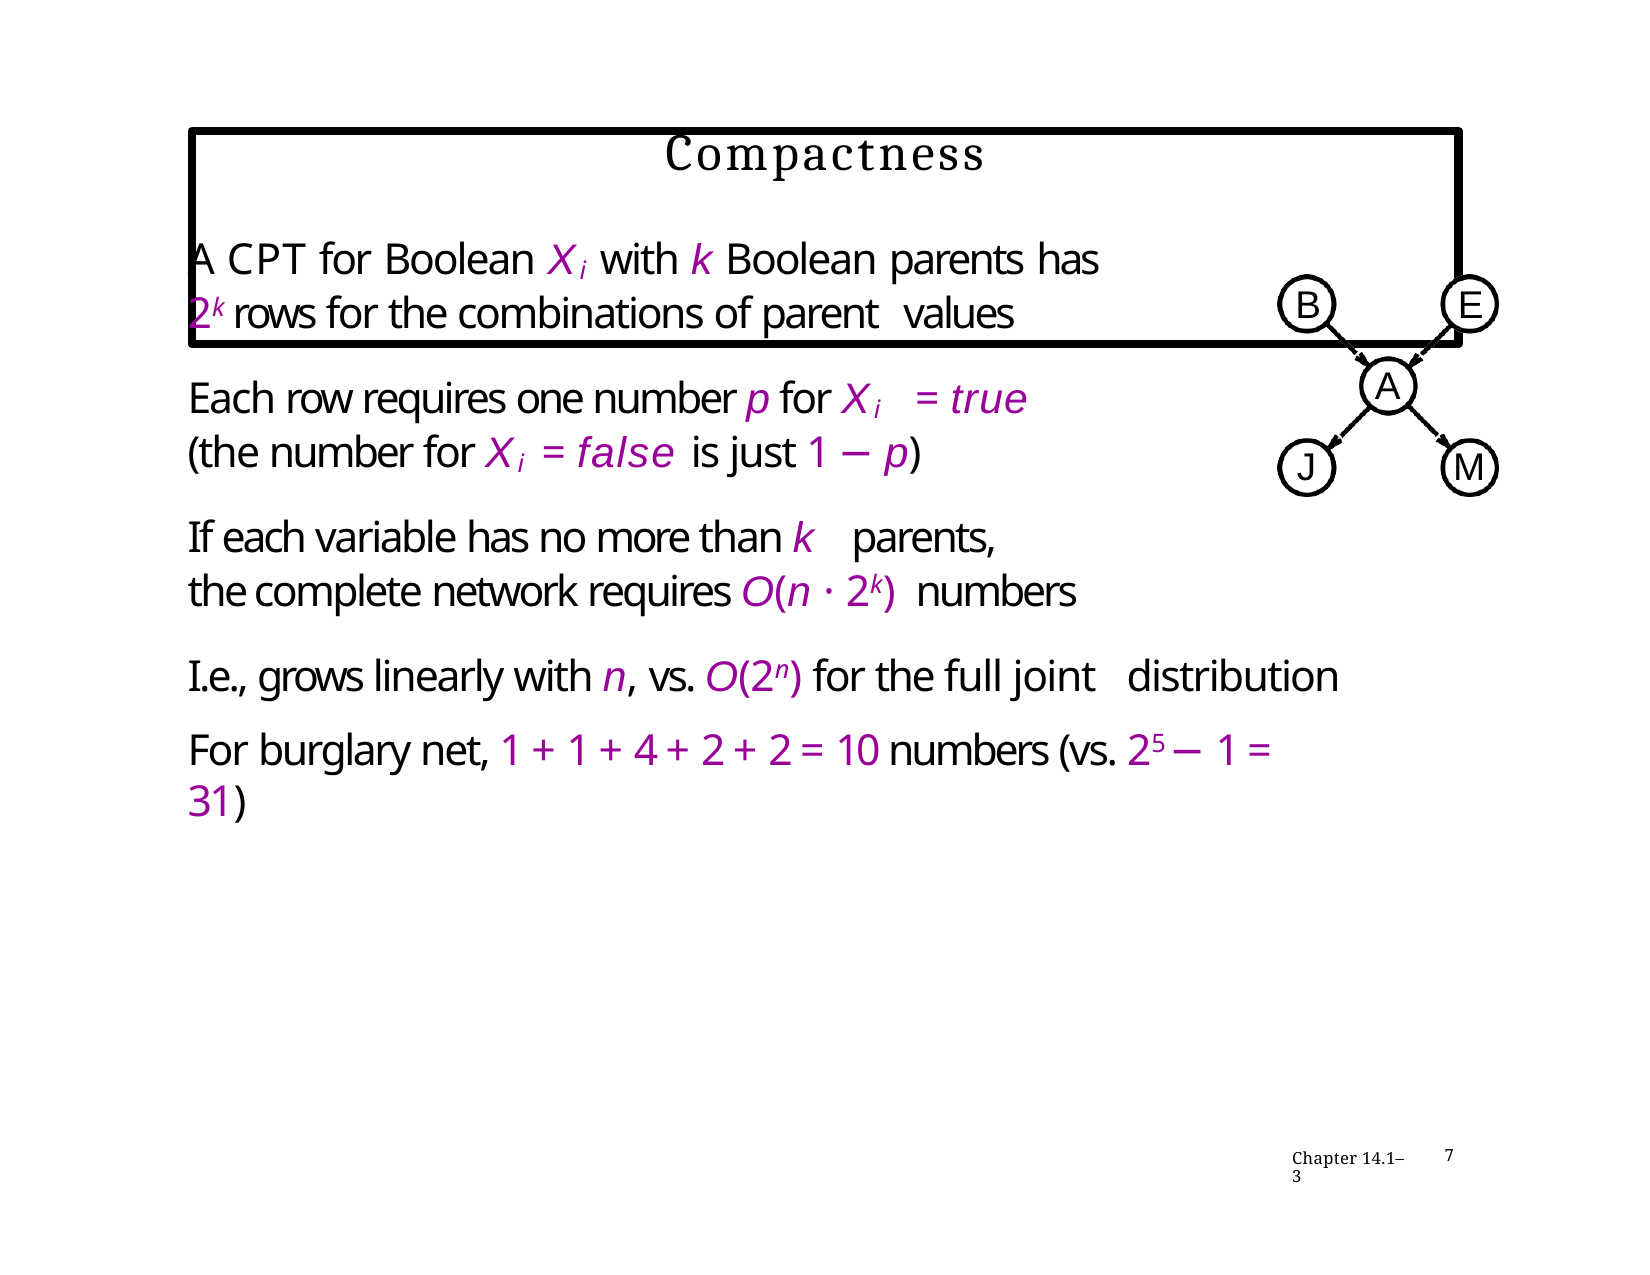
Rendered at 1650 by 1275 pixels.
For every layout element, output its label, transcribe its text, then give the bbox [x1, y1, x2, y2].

text_box [1465, 274, 1499, 497]
slide_number 7 [1440, 1149, 1467, 1275]
title Compactness [191, 131, 1459, 231]
text_box M [1465, 442, 1488, 489]
text_box E [1465, 279, 1487, 326]
list A CPT for Boolean Xi with k Boolean parents has 2k rows for the combinations of parent values Each row requires one number p for Xi = true (the number for Xi = false is just 1 − p) If each variable has no more than k parents, the complete network requires O(n · 2k) numbers I.e., grows linearly with n, vs. O(2n) for the full joint distribution [185, 231, 1465, 956]
footer Chapter 14.1–3 [1289, 1149, 1412, 1275]
text_box For burglary net, 1 + 1 + 4 + 2 + 2 = 10 numbers (vs. 25 − 1 = 31) [185, 721, 1332, 826]
